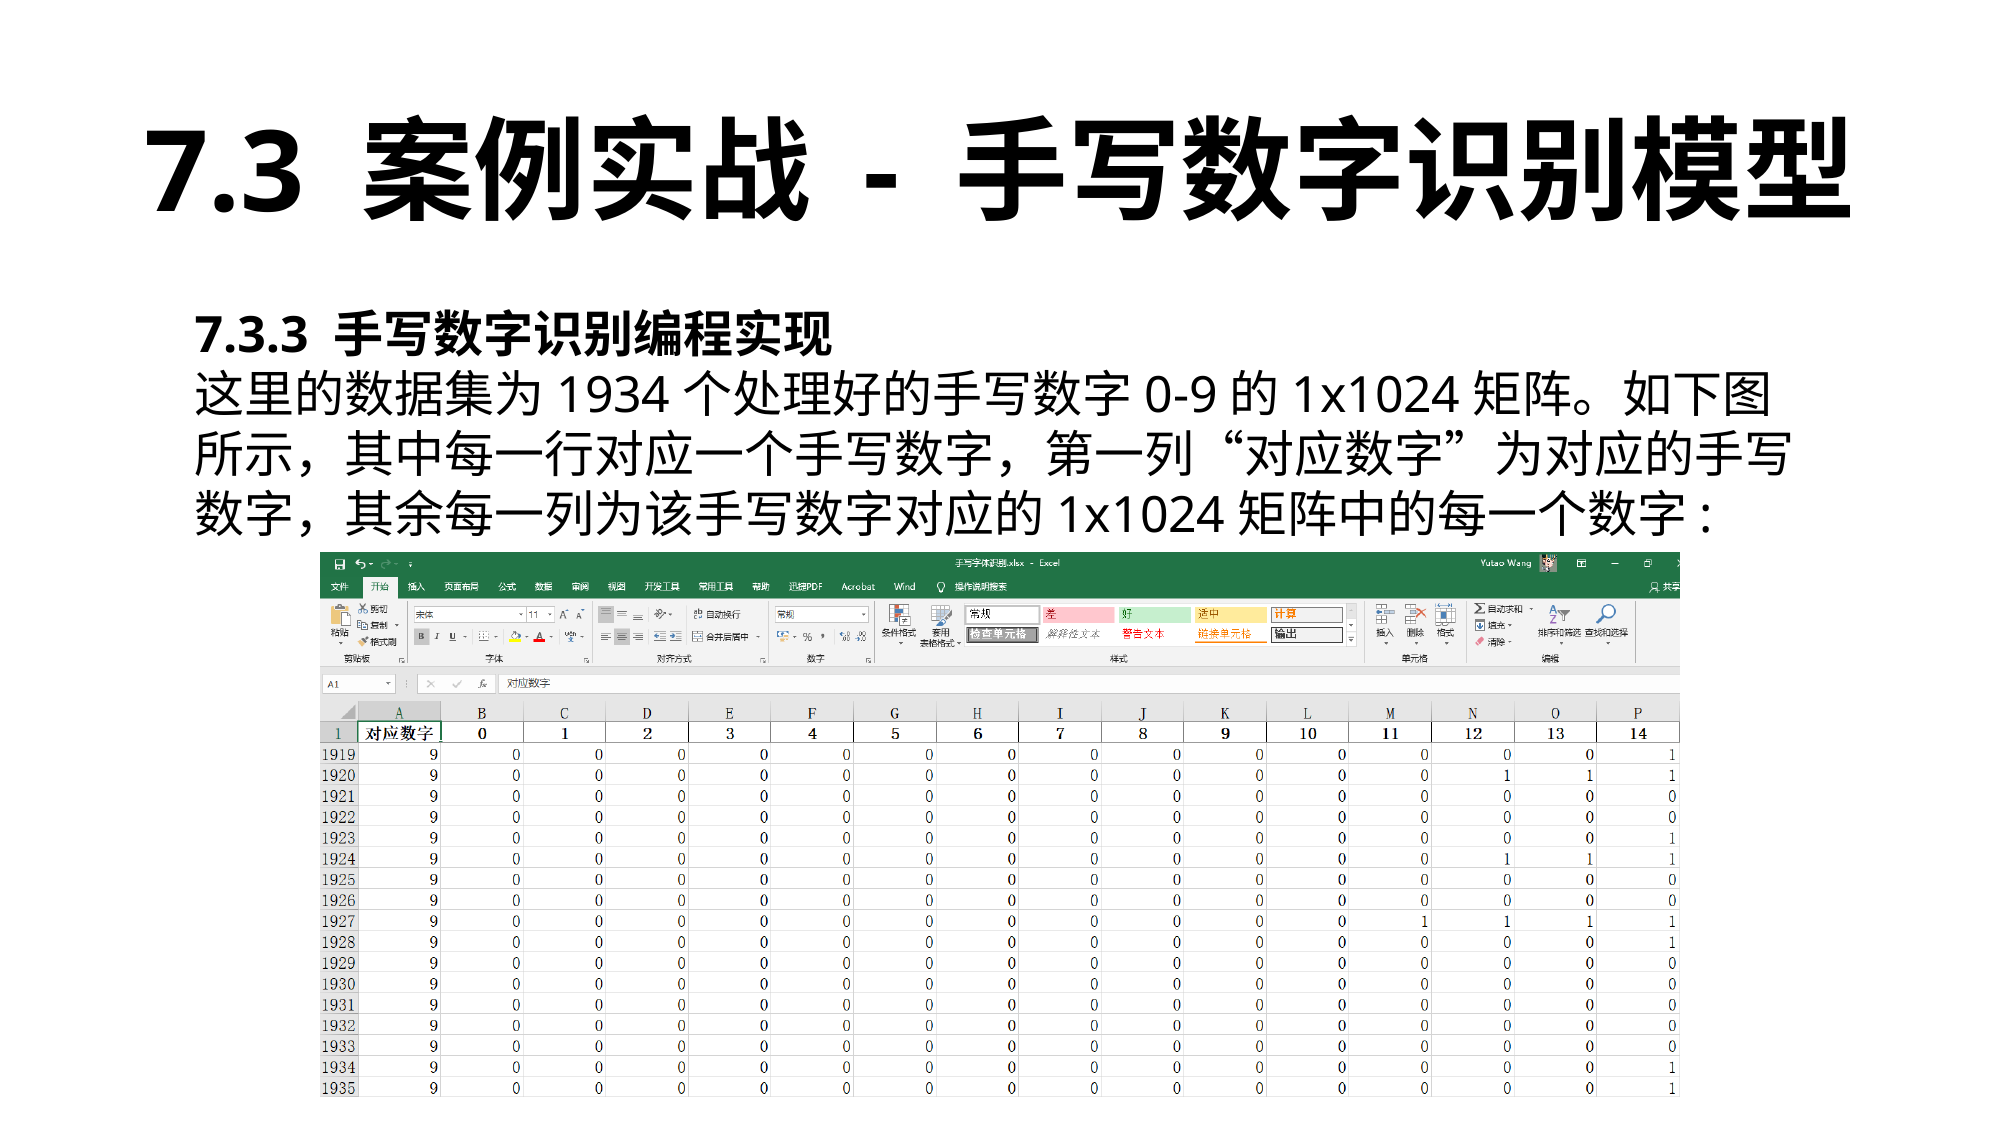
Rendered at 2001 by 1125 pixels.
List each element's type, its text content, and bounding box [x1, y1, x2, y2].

picture [320, 552, 1680, 1097]
text_box 7.3 案例实战 - 手写数字识别模型 [129, 91, 1871, 241]
text_box 7.3.3 手写数字识别编程实现 这里的数据集为1934个处理好的手写数字0-9的1x1024矩阵。如下图所示，其中每一行对应一个手写数字，第一列“对应数字”为对应的手写数字，其余每一列为该手写数字对应的1x1024矩阵中的每一个数字: [179, 295, 1821, 550]
